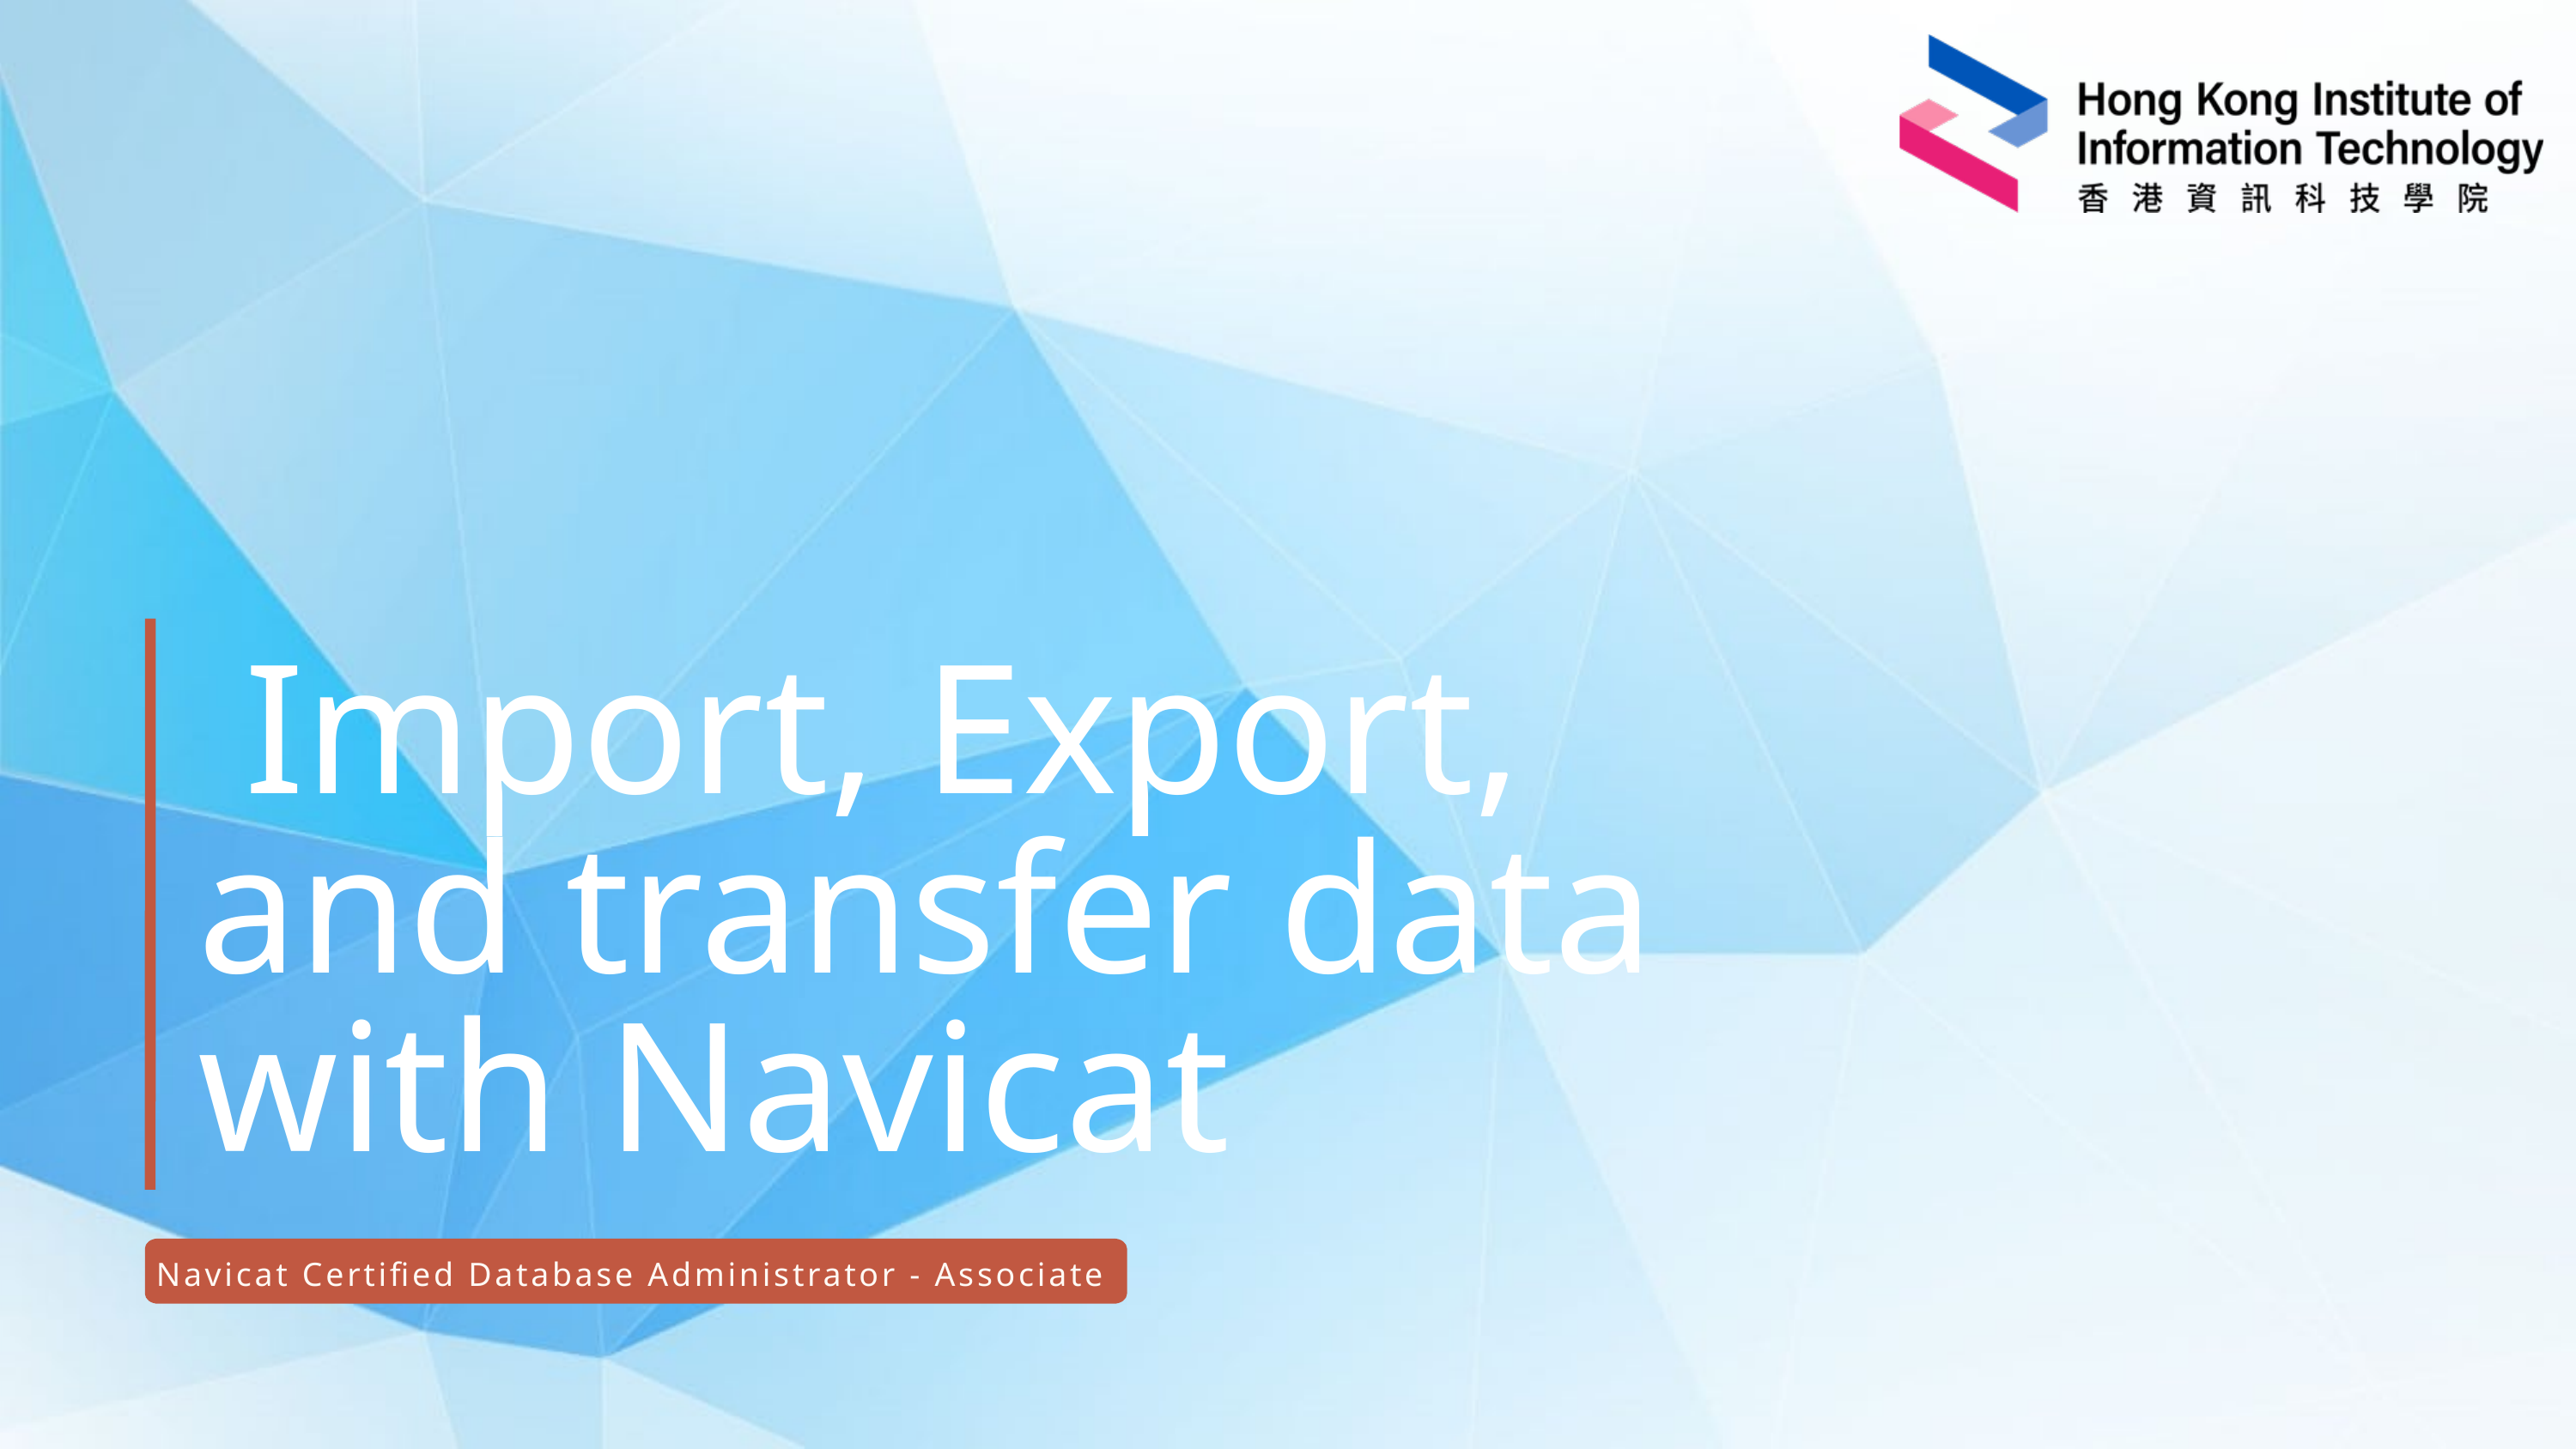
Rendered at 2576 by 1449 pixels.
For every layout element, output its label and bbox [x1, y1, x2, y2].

text_box [144, 1238, 1127, 1304]
picture [0, 0, 2576, 1449]
